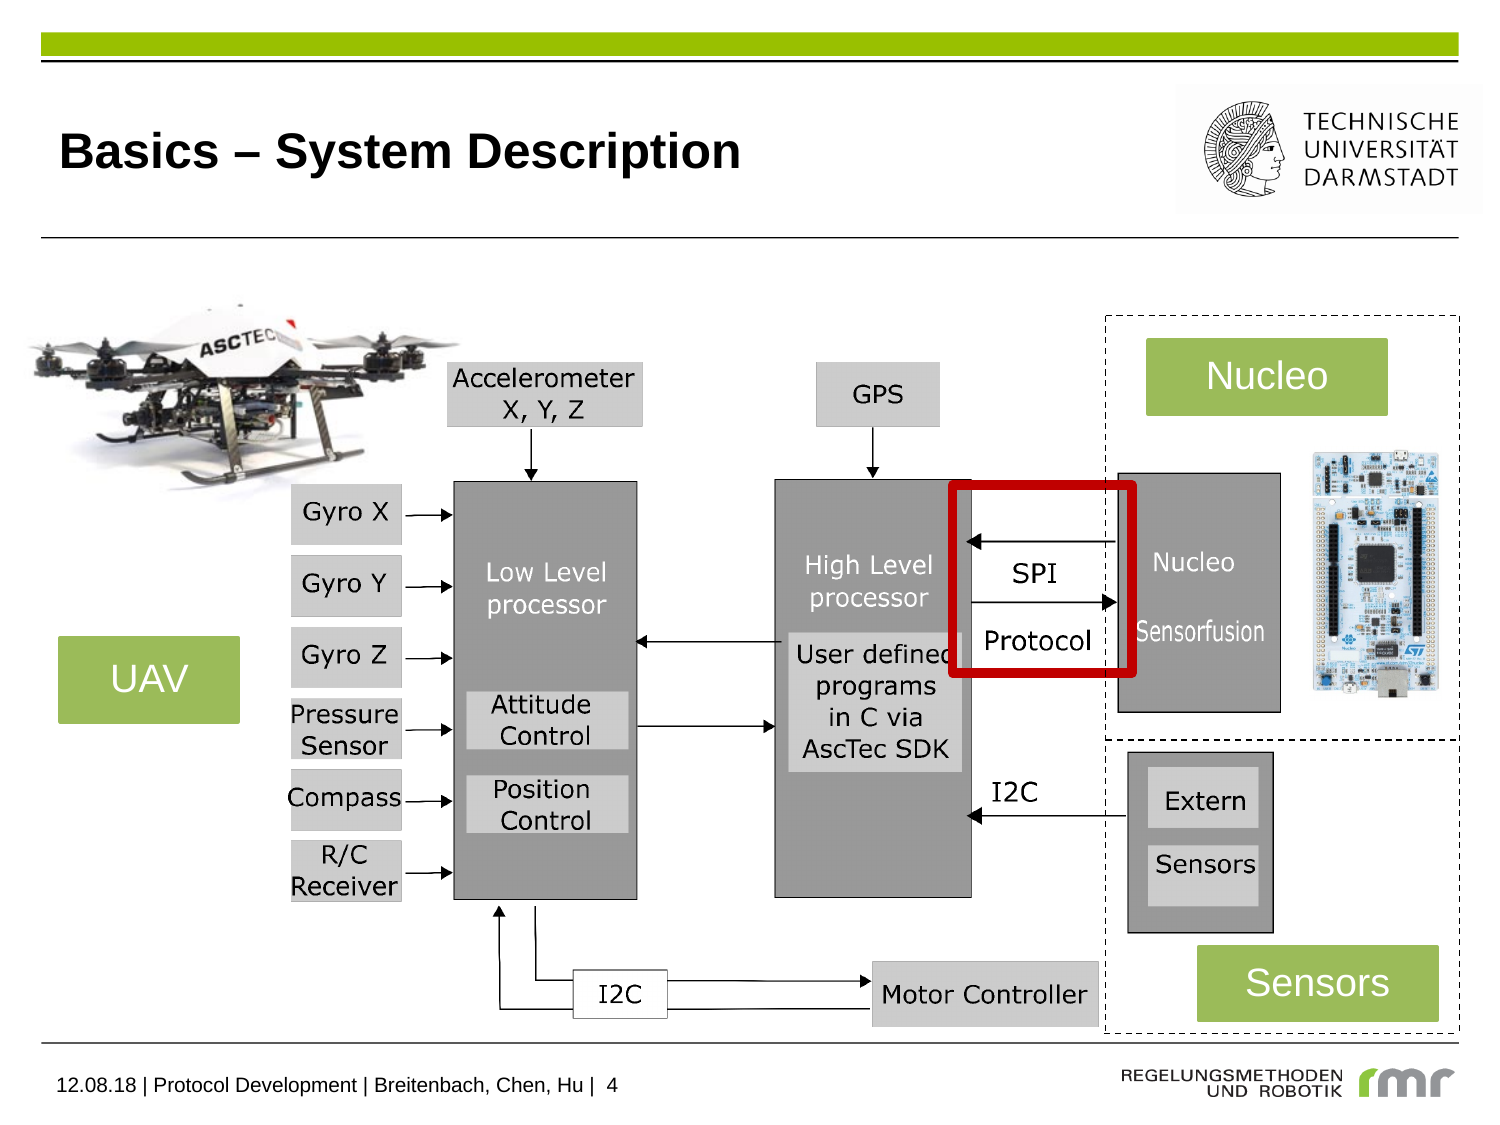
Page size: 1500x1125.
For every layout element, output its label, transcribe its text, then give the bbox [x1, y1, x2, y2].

picture [1106, 741, 1282, 1028]
text_box Basics – System Description [58, 80, 1149, 218]
picture [1175, 84, 1483, 214]
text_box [1148, 340, 1387, 415]
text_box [59, 637, 239, 722]
picture [3, 253, 1105, 1028]
picture [1309, 446, 1442, 701]
picture [1106, 362, 1282, 739]
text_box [1198, 946, 1437, 1021]
